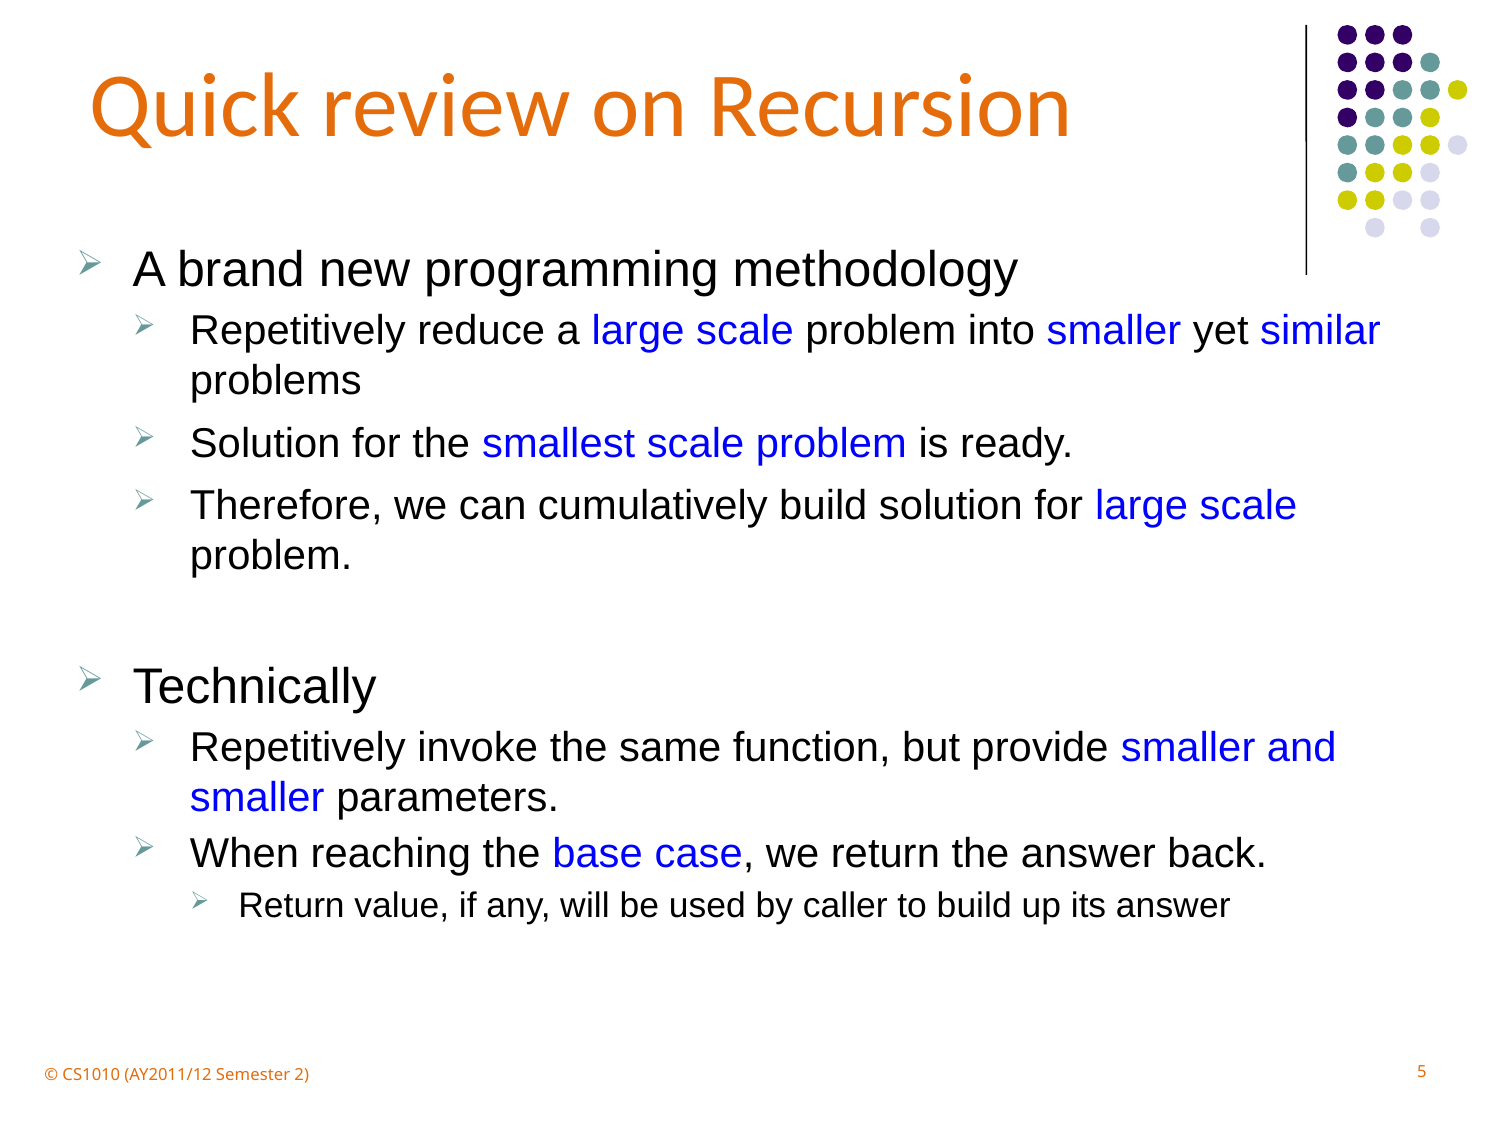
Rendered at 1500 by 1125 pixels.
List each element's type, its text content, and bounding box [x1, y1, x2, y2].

text_box 5 [1349, 1054, 1435, 1084]
text_box Quick review on Recursion [74, 37, 1425, 167]
text_box A brand new programming methodology Repetitively reduce a large scale problem into smaller yet similar problems Solution for the smallest scale problem is ready. Therefore, we can cumulatively build solution for large scale problem. Technically Repetitively invoke the same function, but provide smaller and smaller parameters. When reaching the base case, we return the answer back. Return value, if any, will be used by caller to build up its answer [61, 229, 1412, 1012]
footer © CS1010 (AY2011/12 Semester 2) [29, 1055, 442, 1125]
